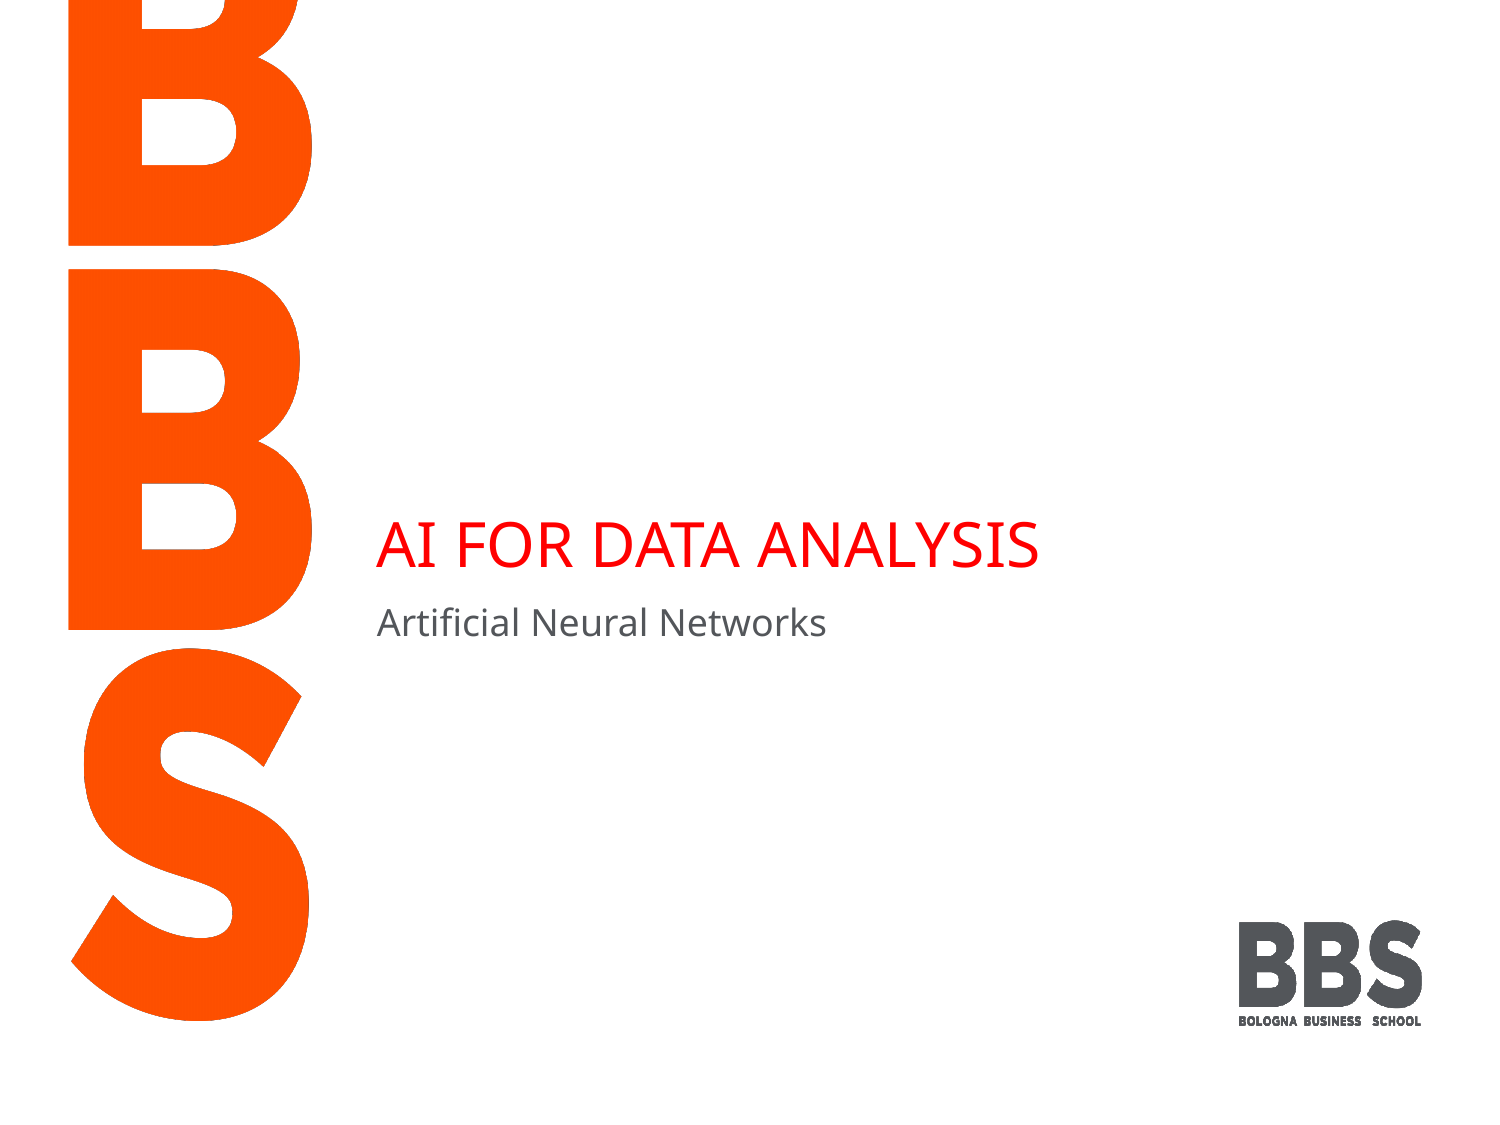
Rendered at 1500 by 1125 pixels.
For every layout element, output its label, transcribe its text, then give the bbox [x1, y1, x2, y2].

title AI FOR DATA ANALYSIS [371, 456, 1432, 583]
picture [68, 0, 324, 1021]
subtitle Artificial Neural Networks [371, 596, 1240, 659]
picture [1239, 920, 1422, 1026]
